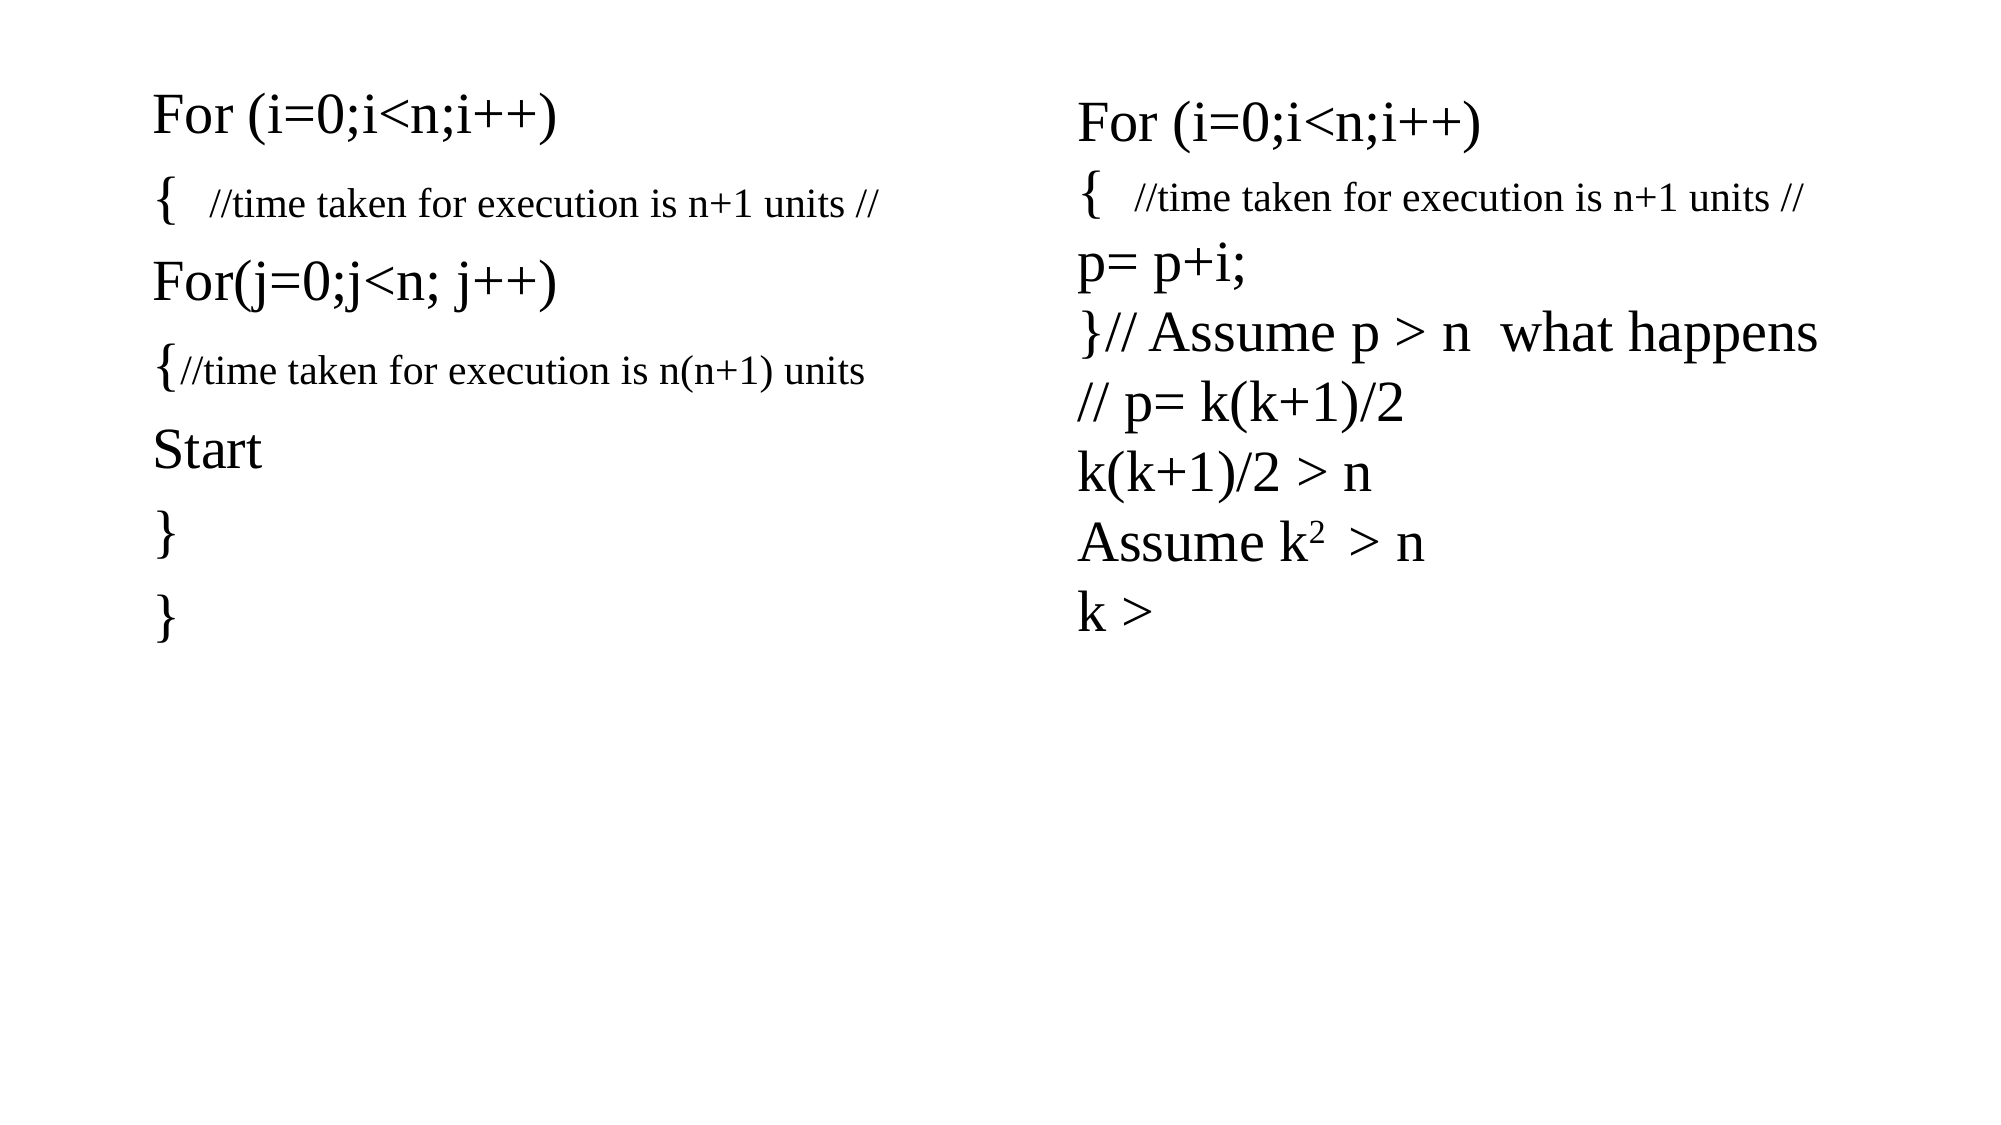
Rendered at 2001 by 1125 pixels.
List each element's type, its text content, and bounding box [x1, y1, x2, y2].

list For (i=0;i<n;i++) { //time taken for execution is n+1 units // For(j=0;j<n; j++) {//time taken for execution is n(n+1) units Start } } [137, 75, 1863, 1014]
